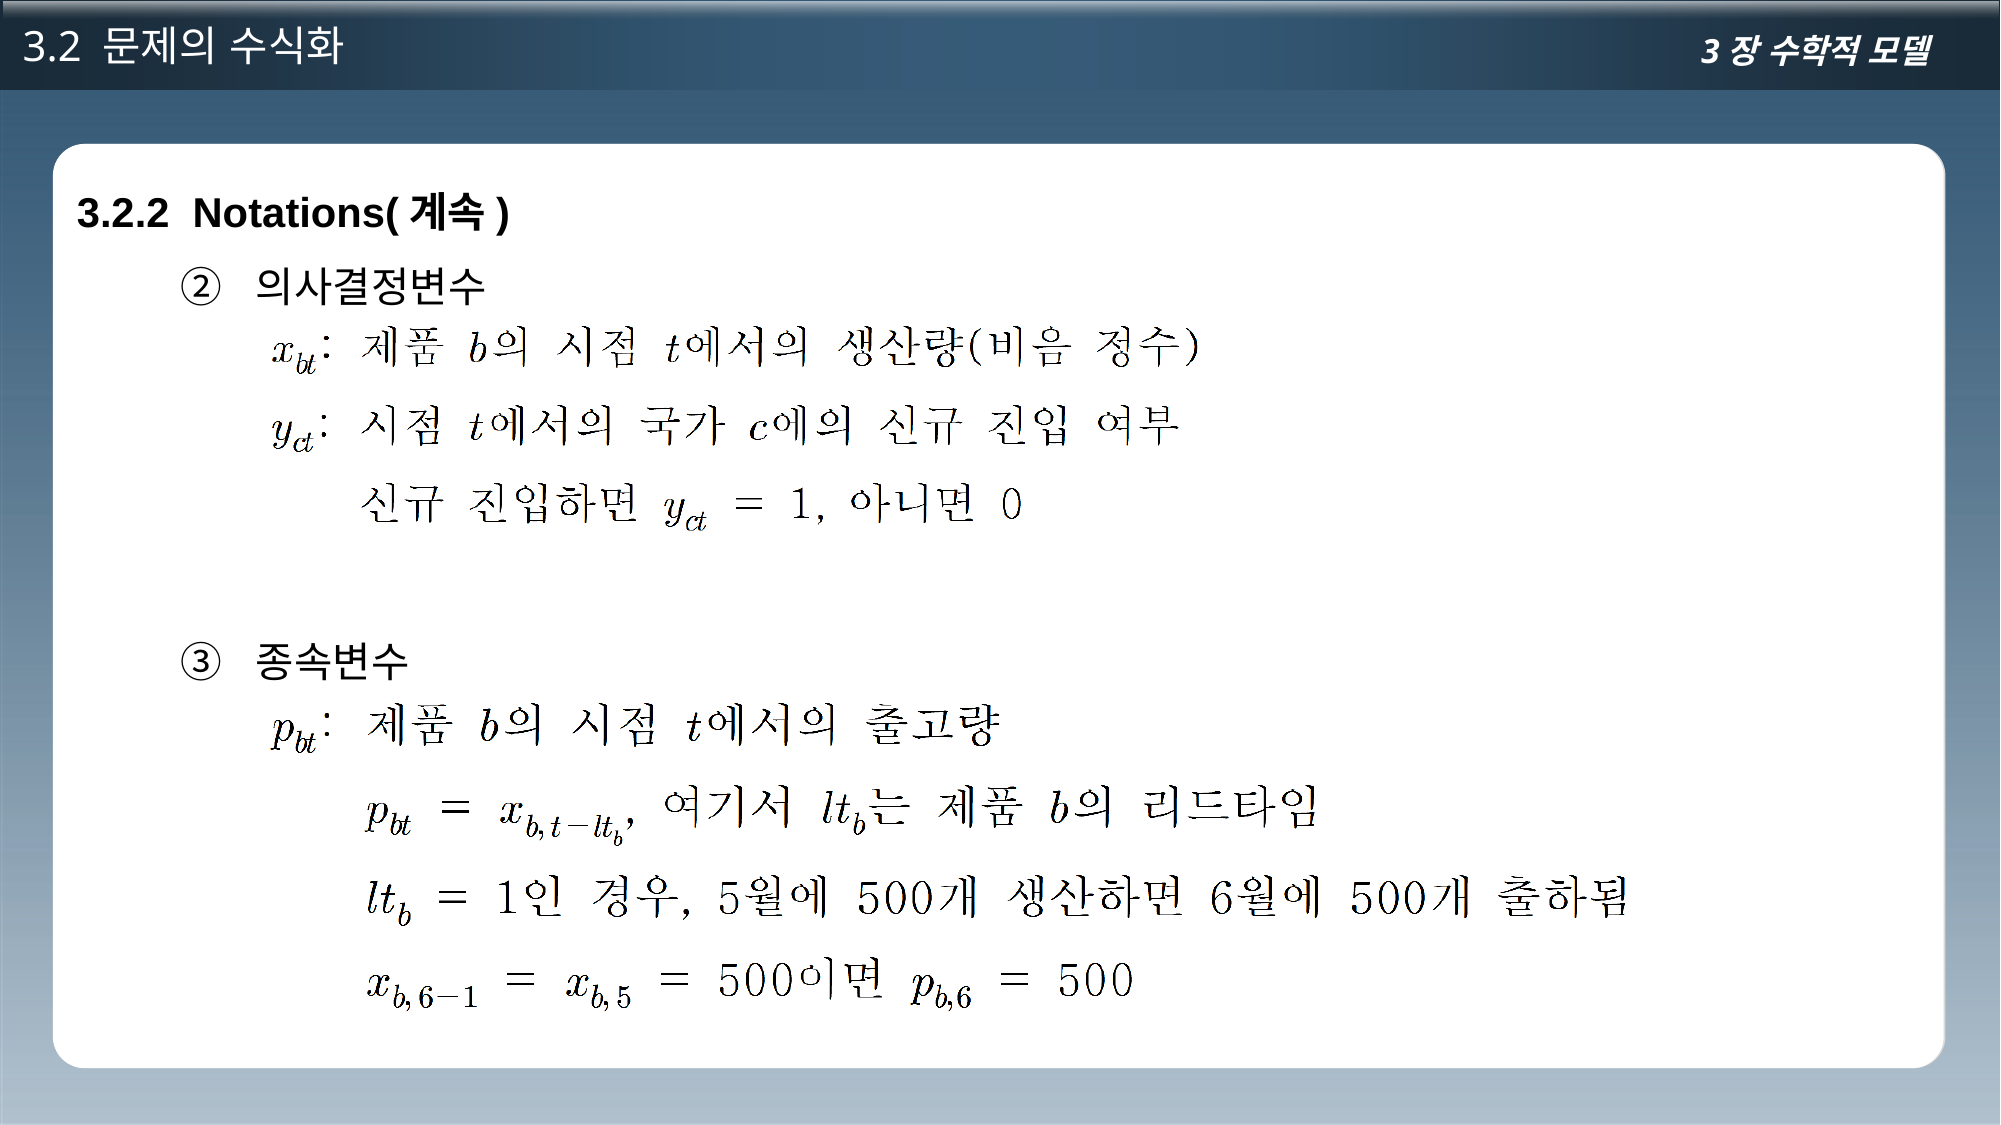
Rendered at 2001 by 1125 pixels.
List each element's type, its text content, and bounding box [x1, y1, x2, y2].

picture [0, 0, 2000, 1125]
text_box 3.2 문제의 수식화 [7, 11, 361, 77]
text_box 3장 수학적 모델 [1377, 23, 1944, 78]
text_box 3.2.2 Notations(계속) 의사결정변수 종속변수 [51, 142, 1945, 1070]
